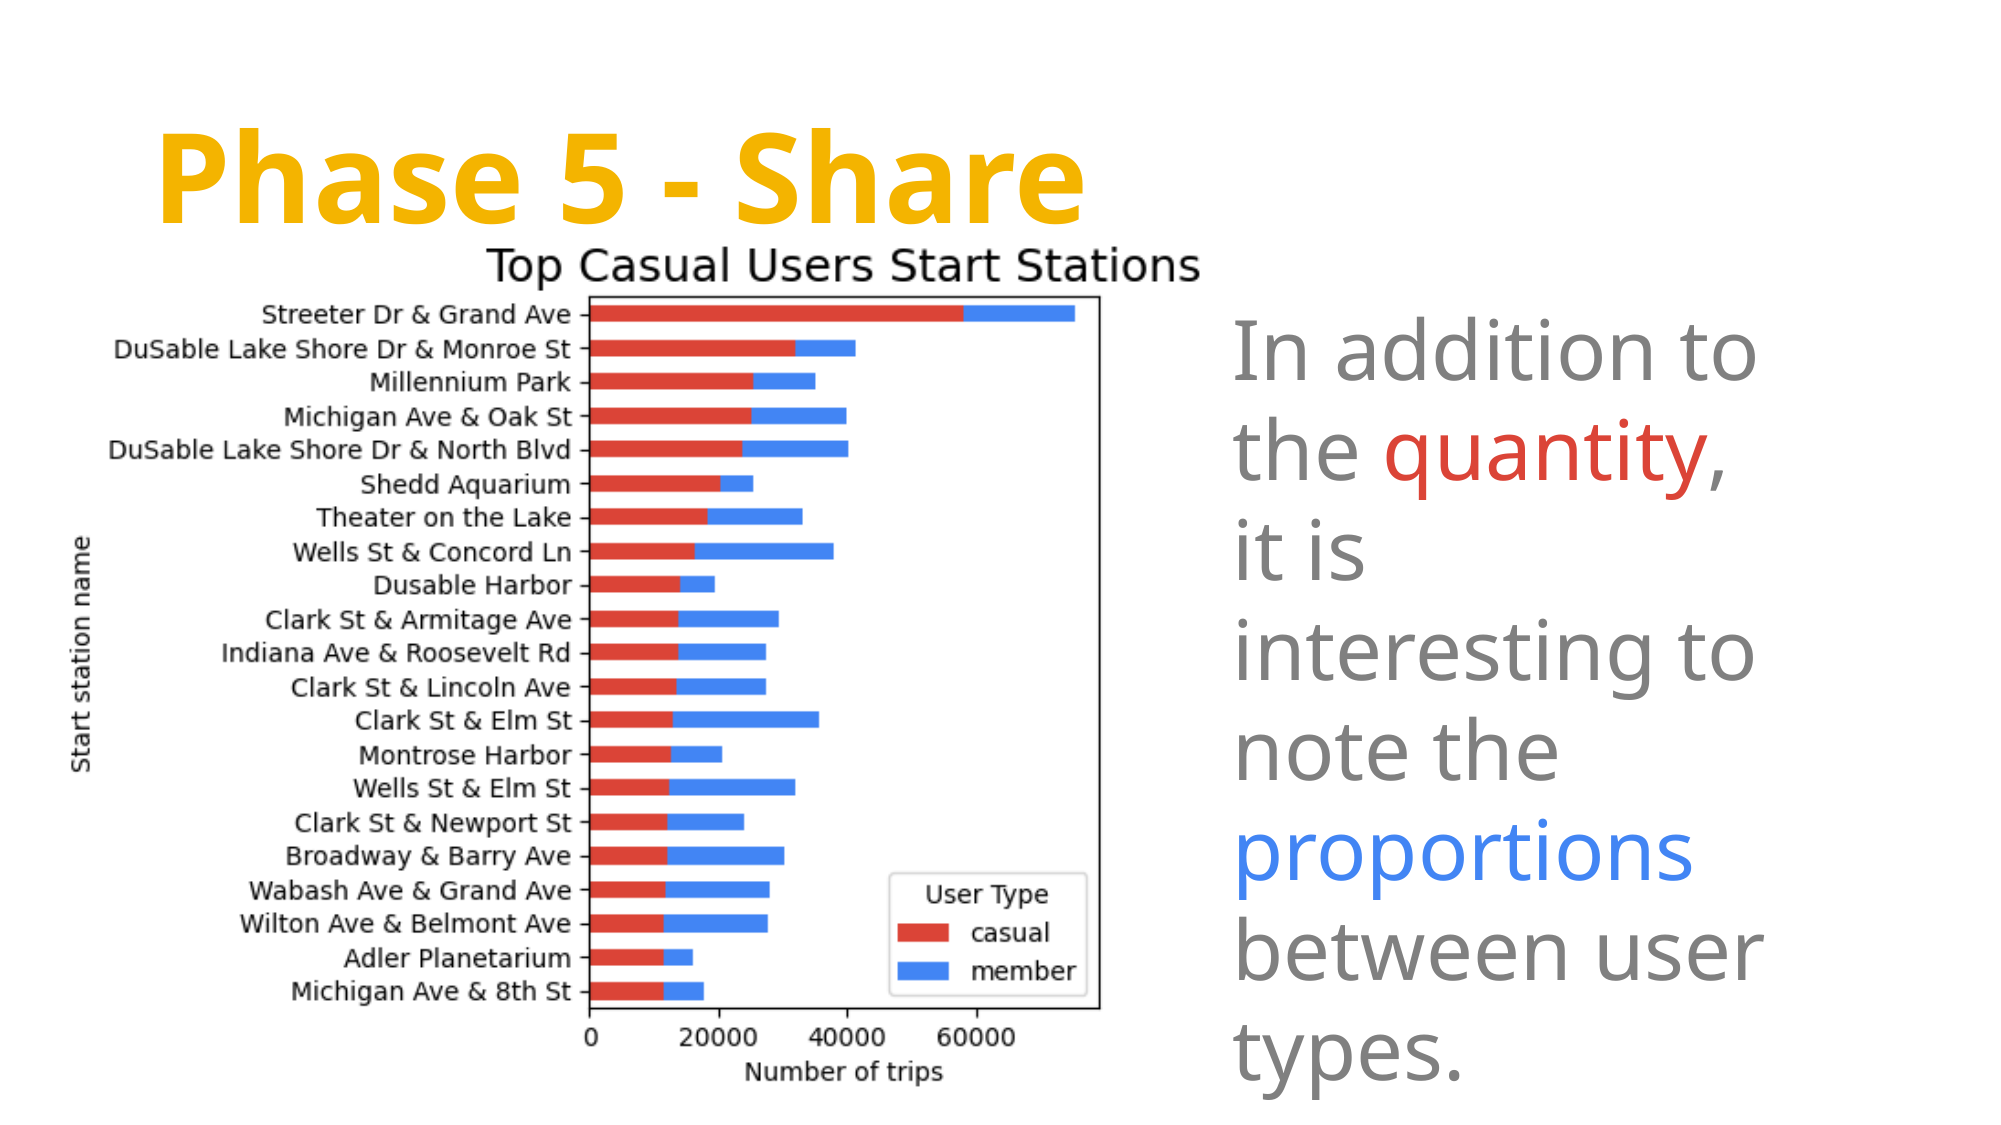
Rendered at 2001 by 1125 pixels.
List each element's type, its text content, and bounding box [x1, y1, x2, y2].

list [48, 227, 1218, 1105]
text_box In addition to the quantity, it is interesting to note the proportions between user types. [1218, 289, 1808, 1105]
title Phase 5 - Share [137, 59, 1863, 278]
